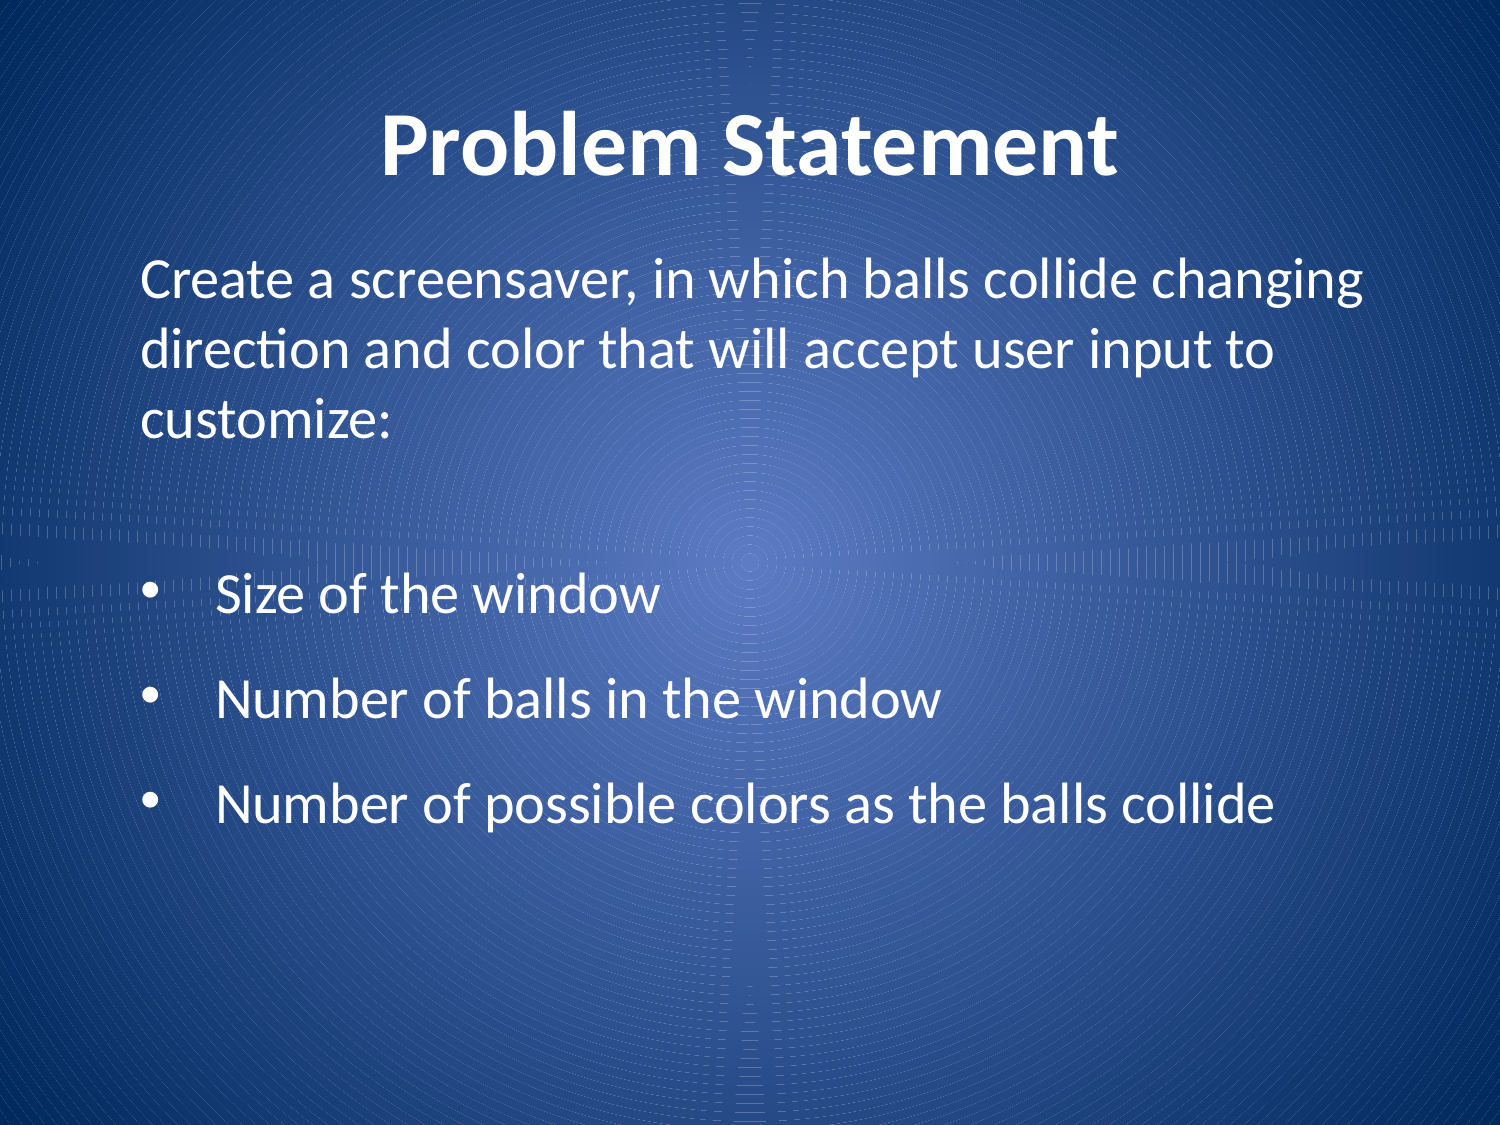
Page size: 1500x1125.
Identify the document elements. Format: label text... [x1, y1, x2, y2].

title Problem Statement [75, 45, 1425, 233]
text_box Create a screensaver, in which balls collide changing direction and color that will accept user input to customize: ​ Size of the window​ Number of balls in the window Number of possible colors as the balls collide [125, 232, 1444, 843]
